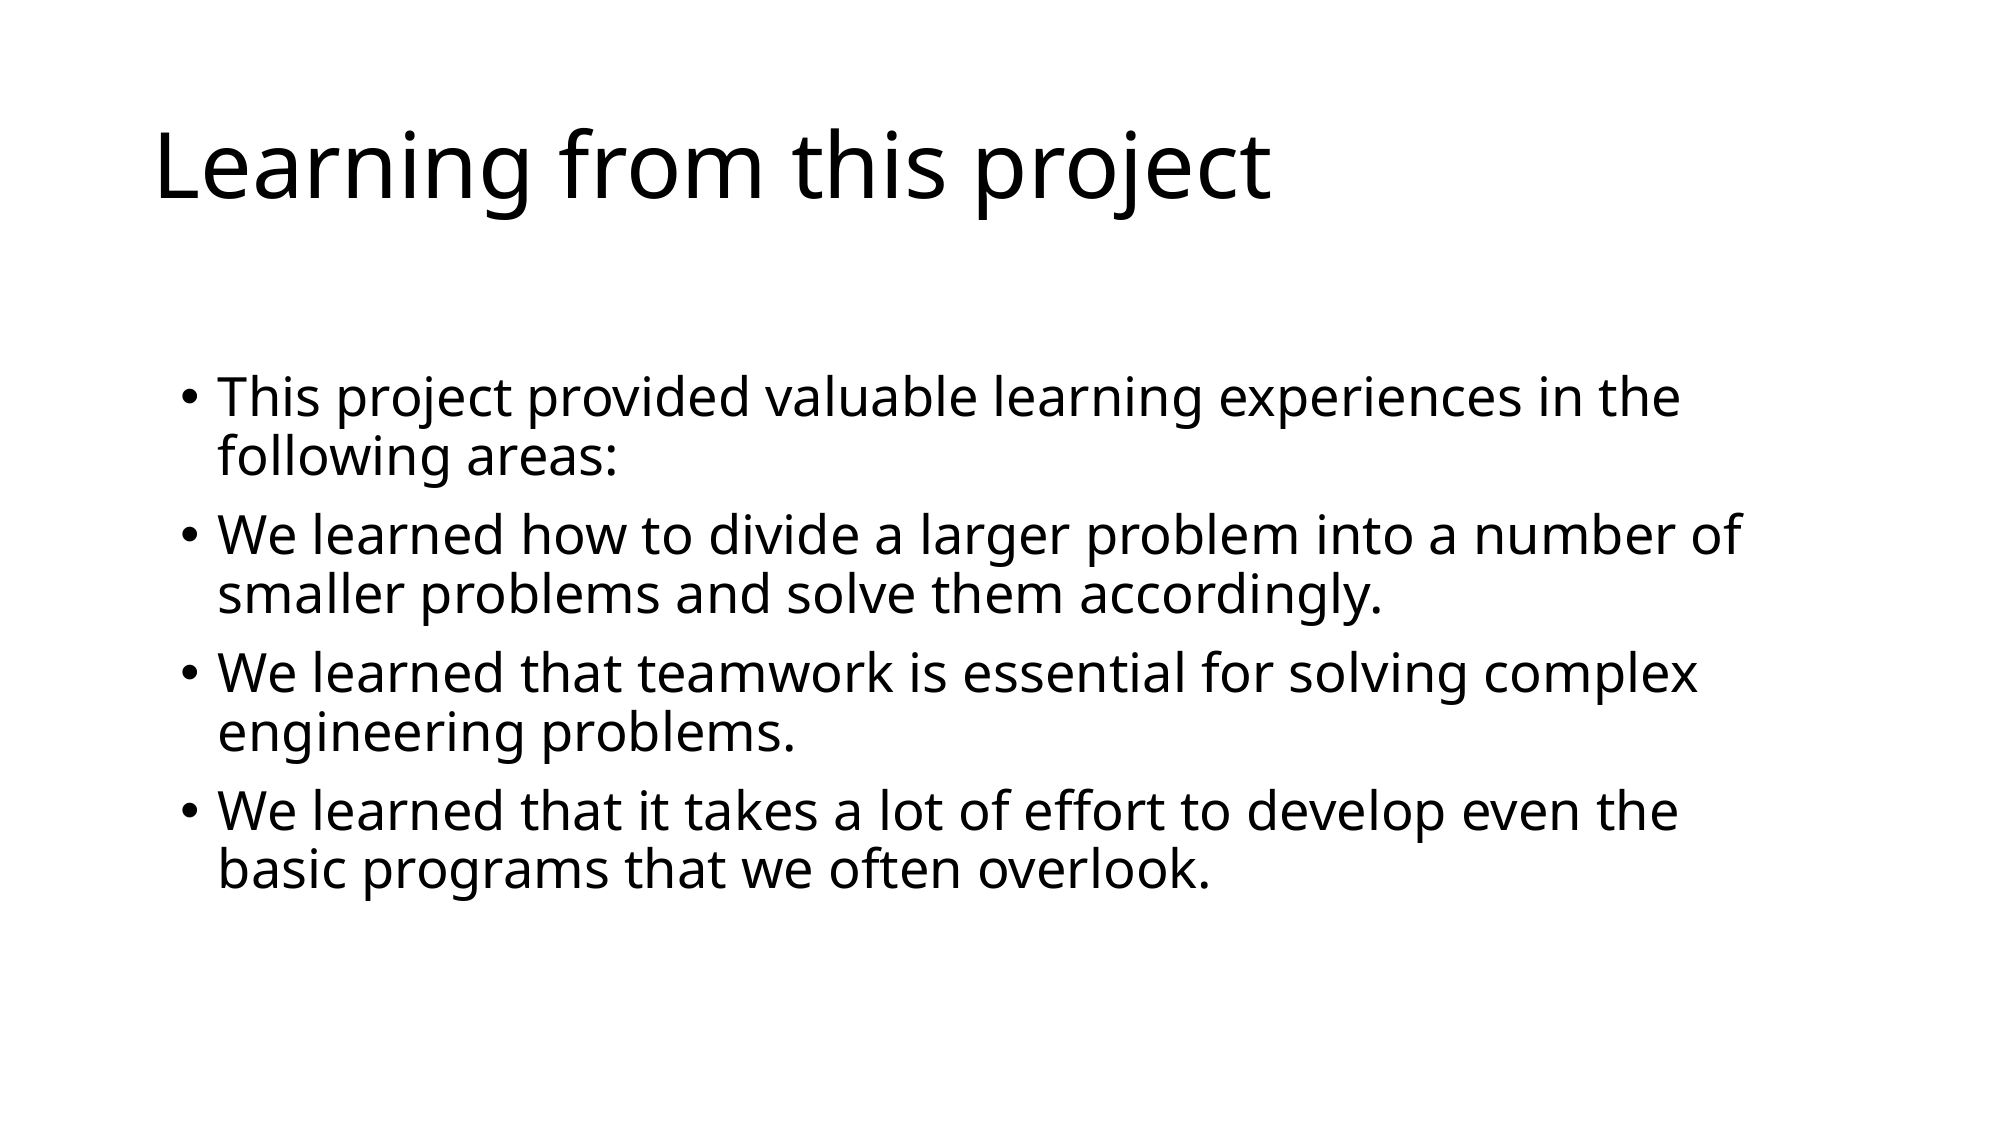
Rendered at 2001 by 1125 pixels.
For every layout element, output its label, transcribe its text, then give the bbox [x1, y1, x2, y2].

title Learning from this project [137, 59, 1863, 278]
list This project provided valuable learning experiences in the following areas: We learned how to divide a larger problem into a number of smaller problems and solve them accordingly. We learned that teamwork is essential for solving complex engineering problems. We learned that it takes a lot of effort to develop even the basic programs that we often overlook. [165, 362, 1835, 918]
